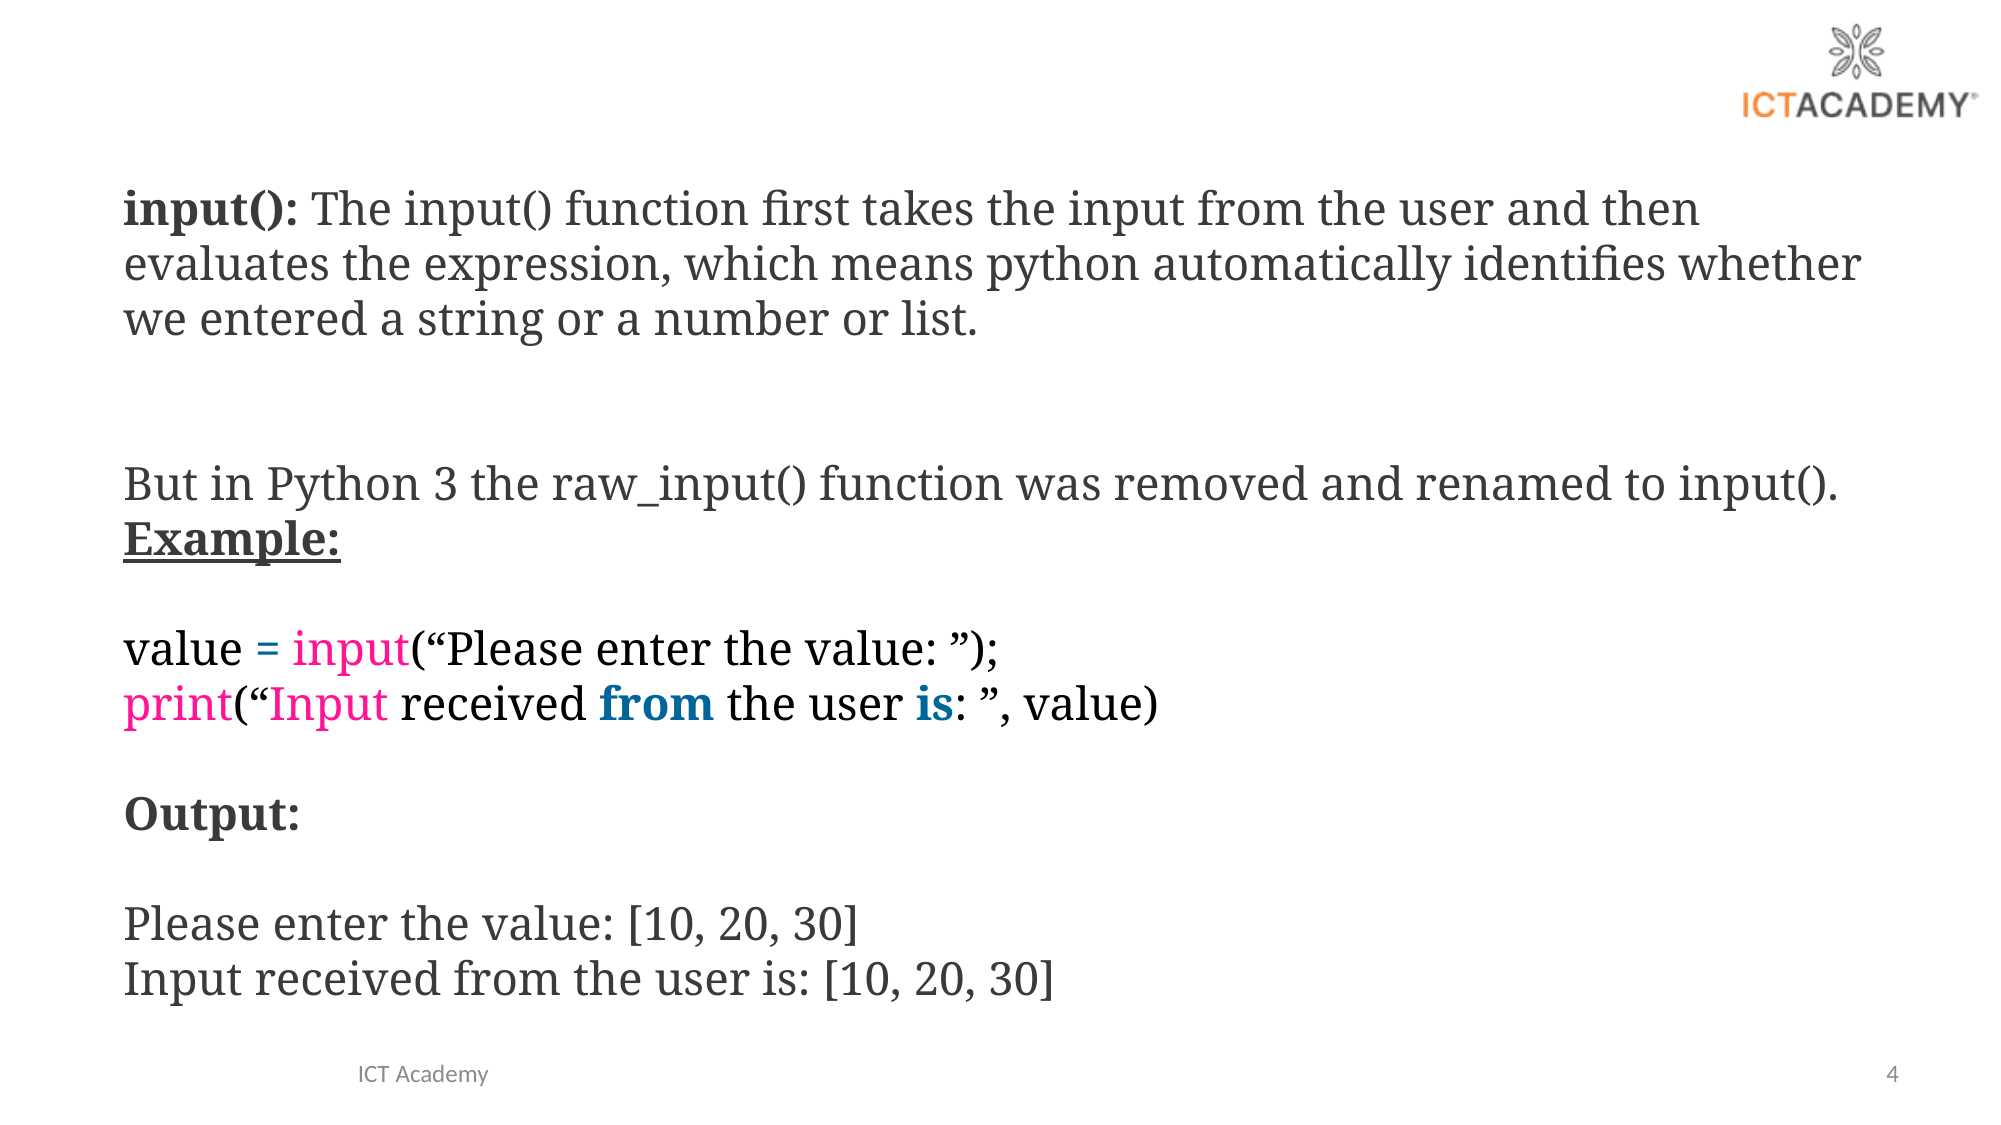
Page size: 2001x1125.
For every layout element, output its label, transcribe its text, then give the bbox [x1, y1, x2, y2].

slide_number 4 [1464, 1042, 1915, 1103]
picture [1743, 22, 1979, 120]
text_box input(): The input() function first takes the input from the user and then evaluates the expression, which means python automatically identifies whether we entered a string or a number or list. But in Python 3 the raw_input() function was removed and renamed to input(). Example: value = input(“Please enter the value: ”); print(“Input received from the user is: ”, value) Output: Please enter the value: [10, 20, 30] Input received from the user is: [10, 20, 30] [108, 172, 1925, 1123]
footer ICT Academy [85, 1042, 761, 1103]
